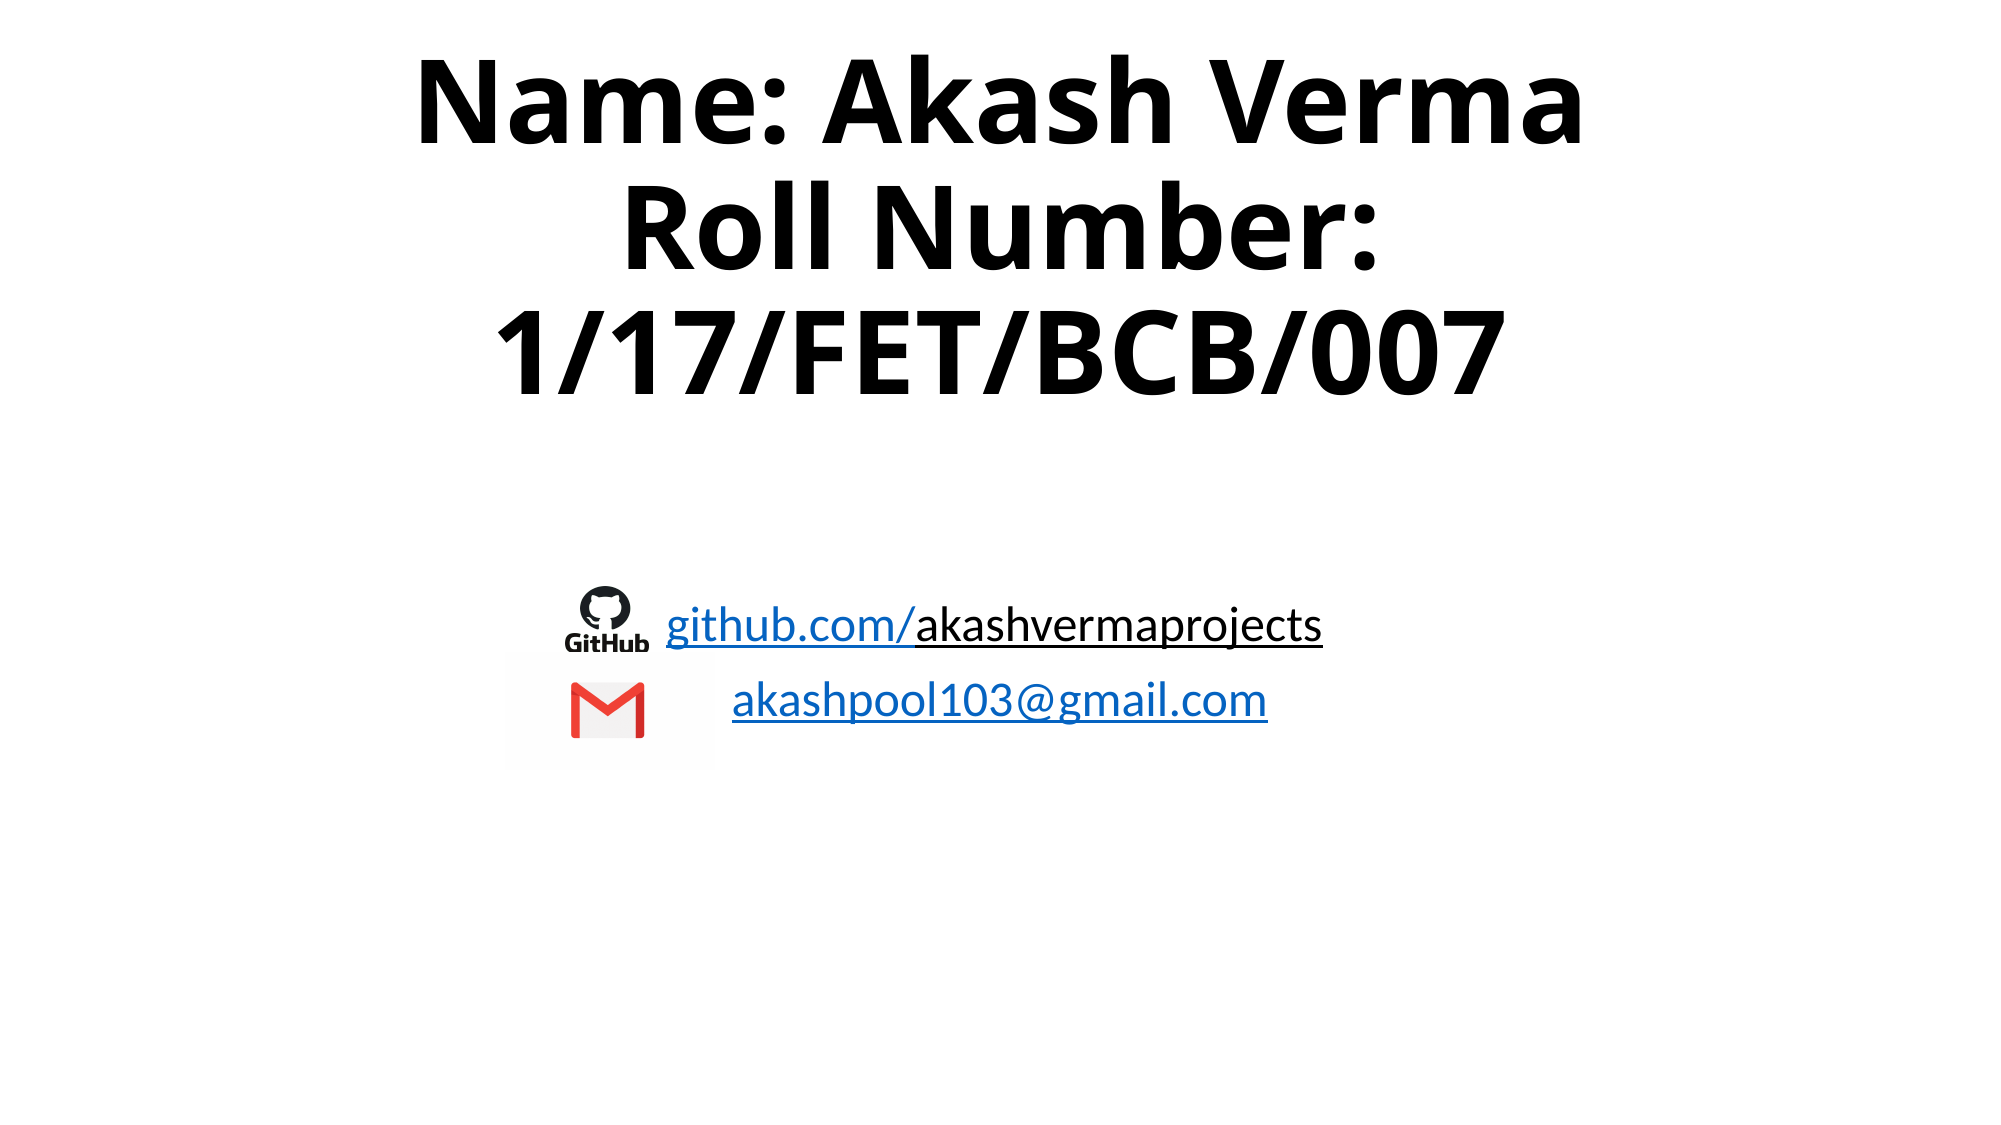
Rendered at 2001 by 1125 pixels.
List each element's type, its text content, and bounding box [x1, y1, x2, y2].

subtitle github.com/akashvermaprojects akashpool103@gmail.com [249, 590, 1750, 863]
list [565, 586, 649, 652]
title Name: Akash Verma Roll Number: 1/17/FET/BCB/007 [249, 35, 1750, 428]
picture [505, 652, 715, 770]
